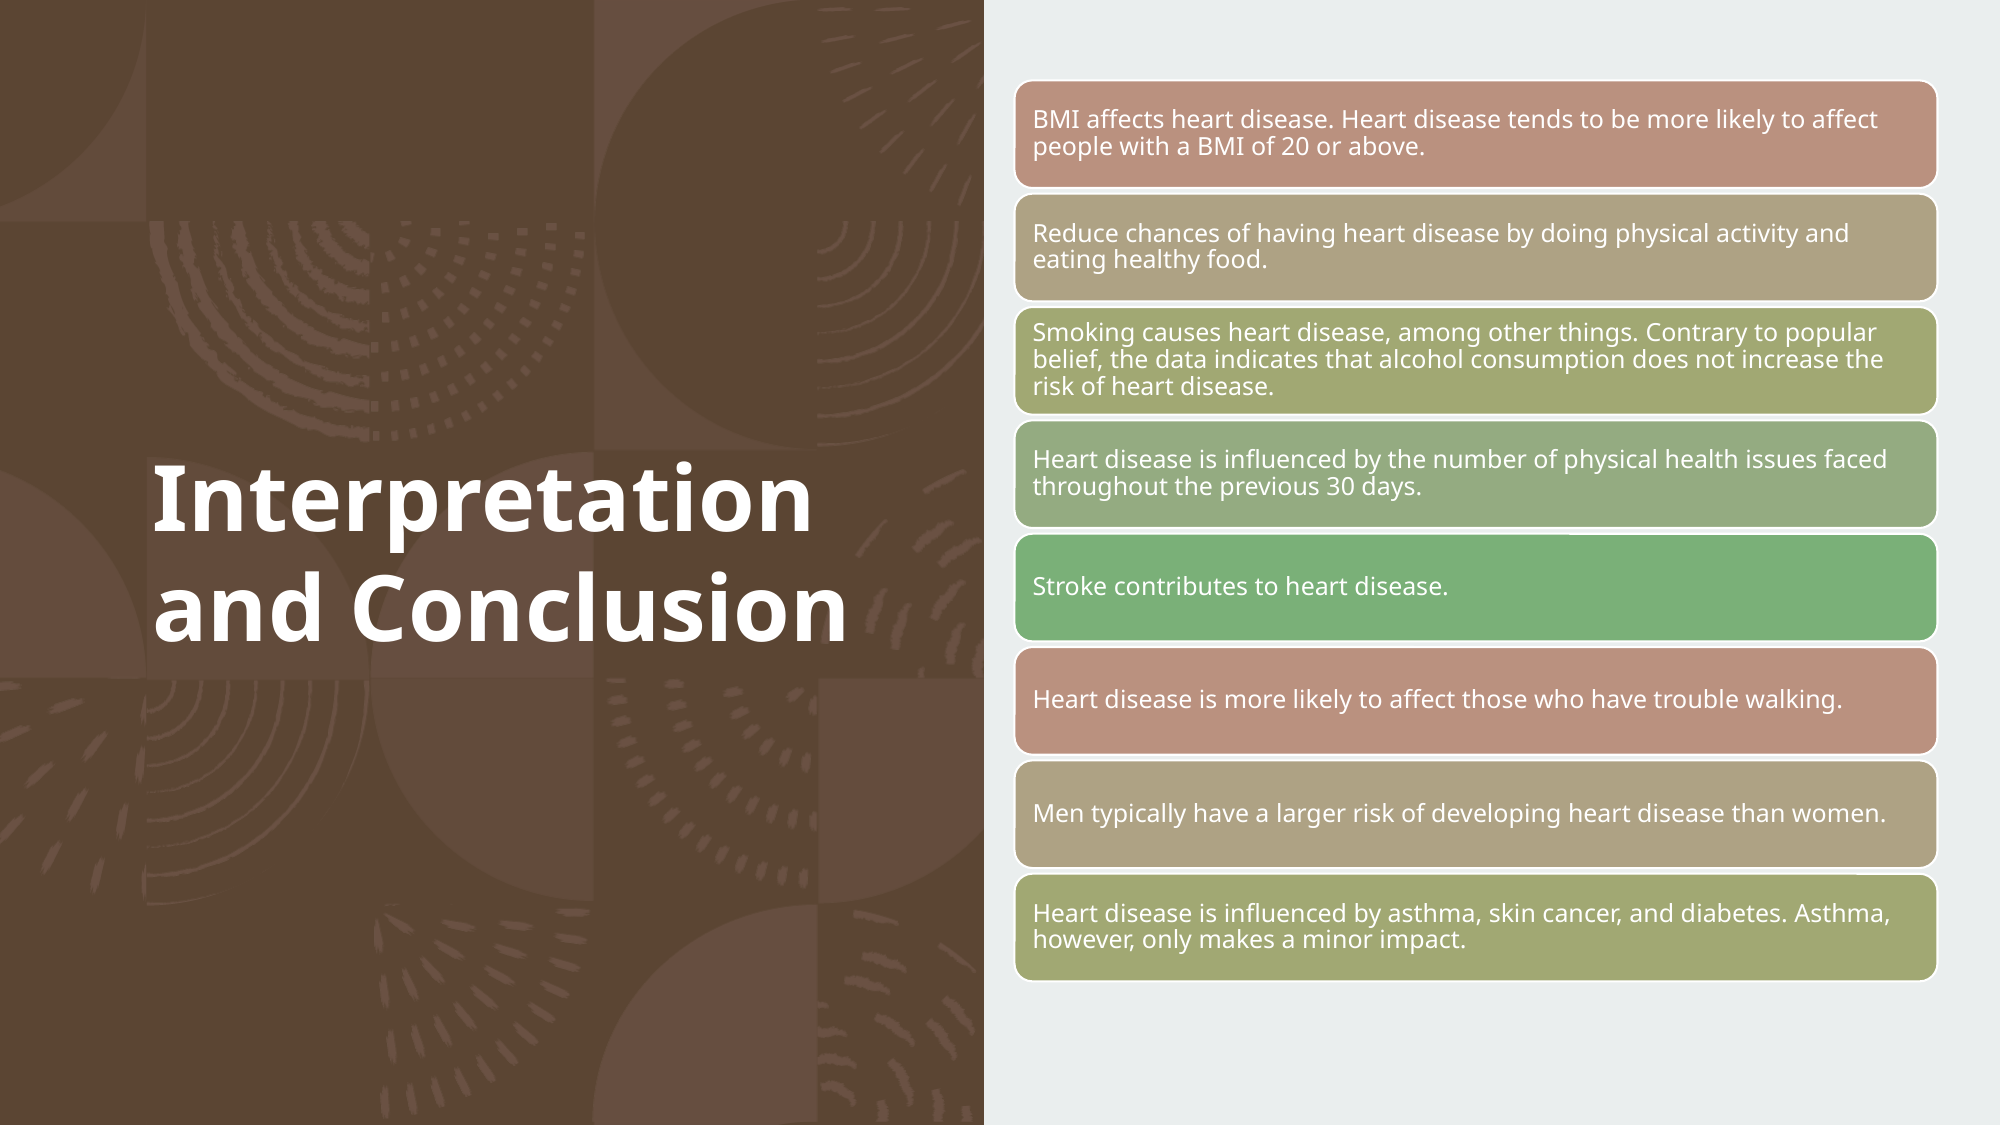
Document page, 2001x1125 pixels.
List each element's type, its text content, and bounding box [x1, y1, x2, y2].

text_box [0, 0, 985, 1125]
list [1014, 56, 1938, 1006]
text_box [985, 0, 2000, 1125]
title Interpretation and Conclusion [137, 91, 938, 1007]
